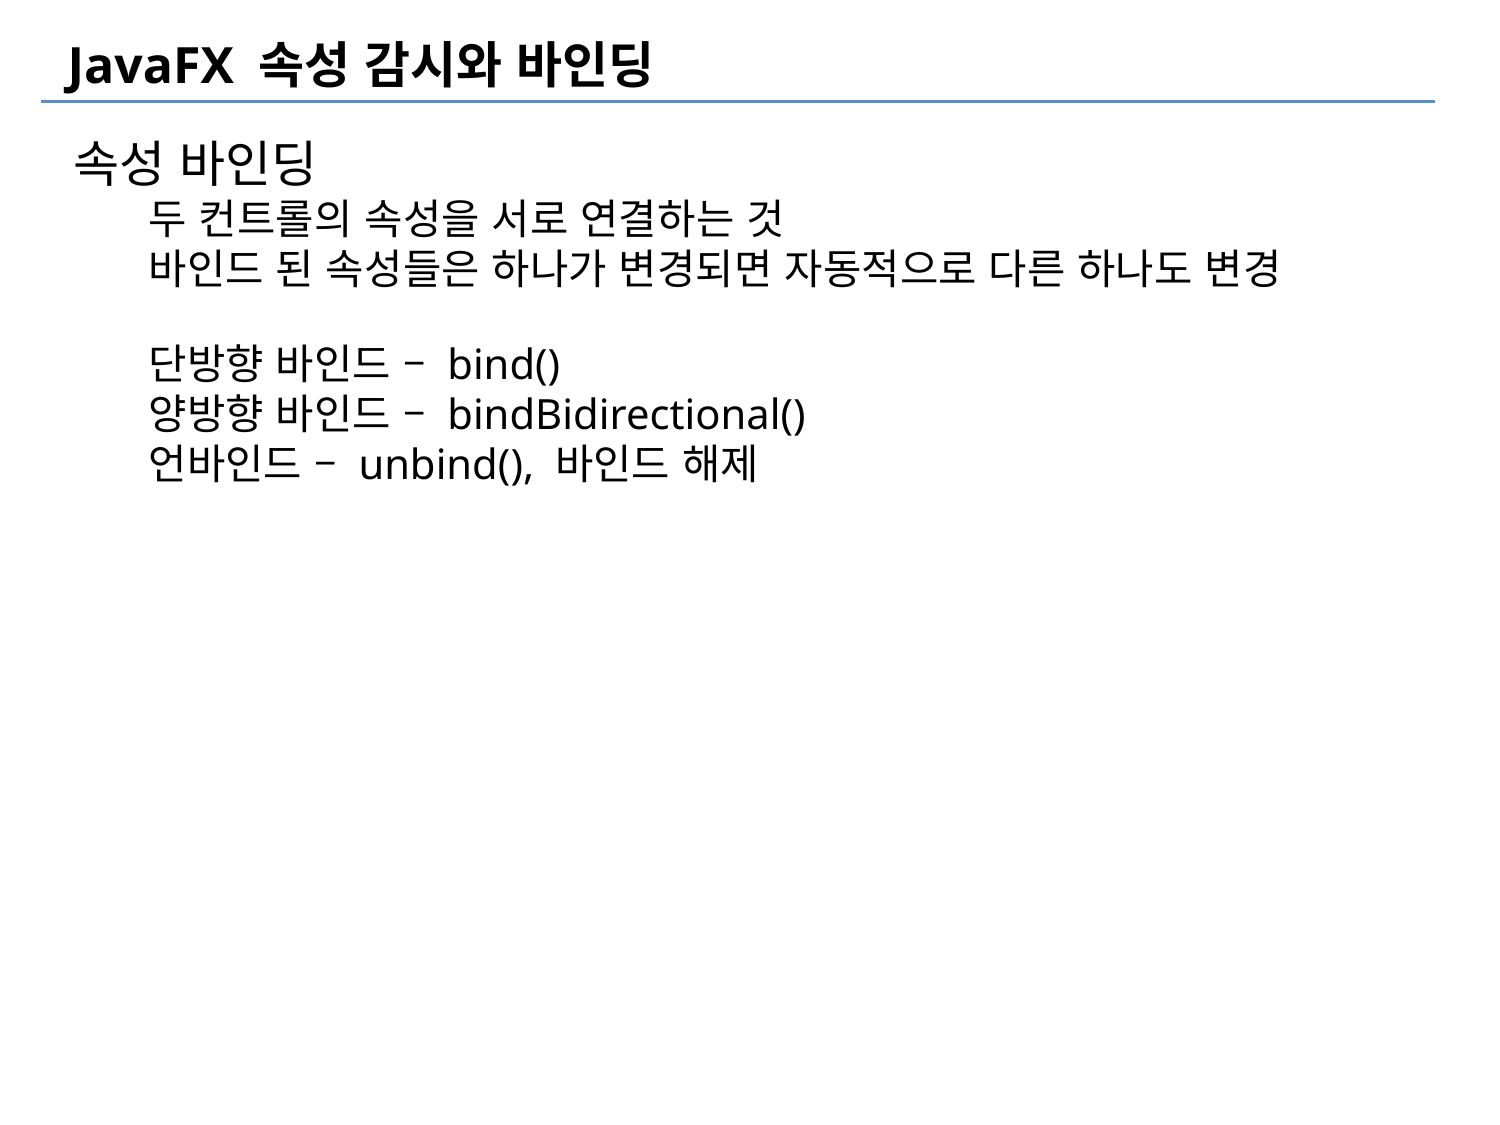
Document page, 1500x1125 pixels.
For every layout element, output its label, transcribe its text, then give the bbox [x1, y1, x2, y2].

text_box 속성 바인딩 두 컨트롤의 속성을 서로 연결하는 것 바인드 된 속성들은 하나가 변경되면 자동적으로 다른 하나도 변경 단방향 바인드 – bind() 양방향 바인드 – bindBidirectional() 언바인드 – unbind(), 바인드 해제 [58, 125, 1483, 541]
text_box JavaFX 속성 감시와 바인딩 [53, 26, 880, 100]
